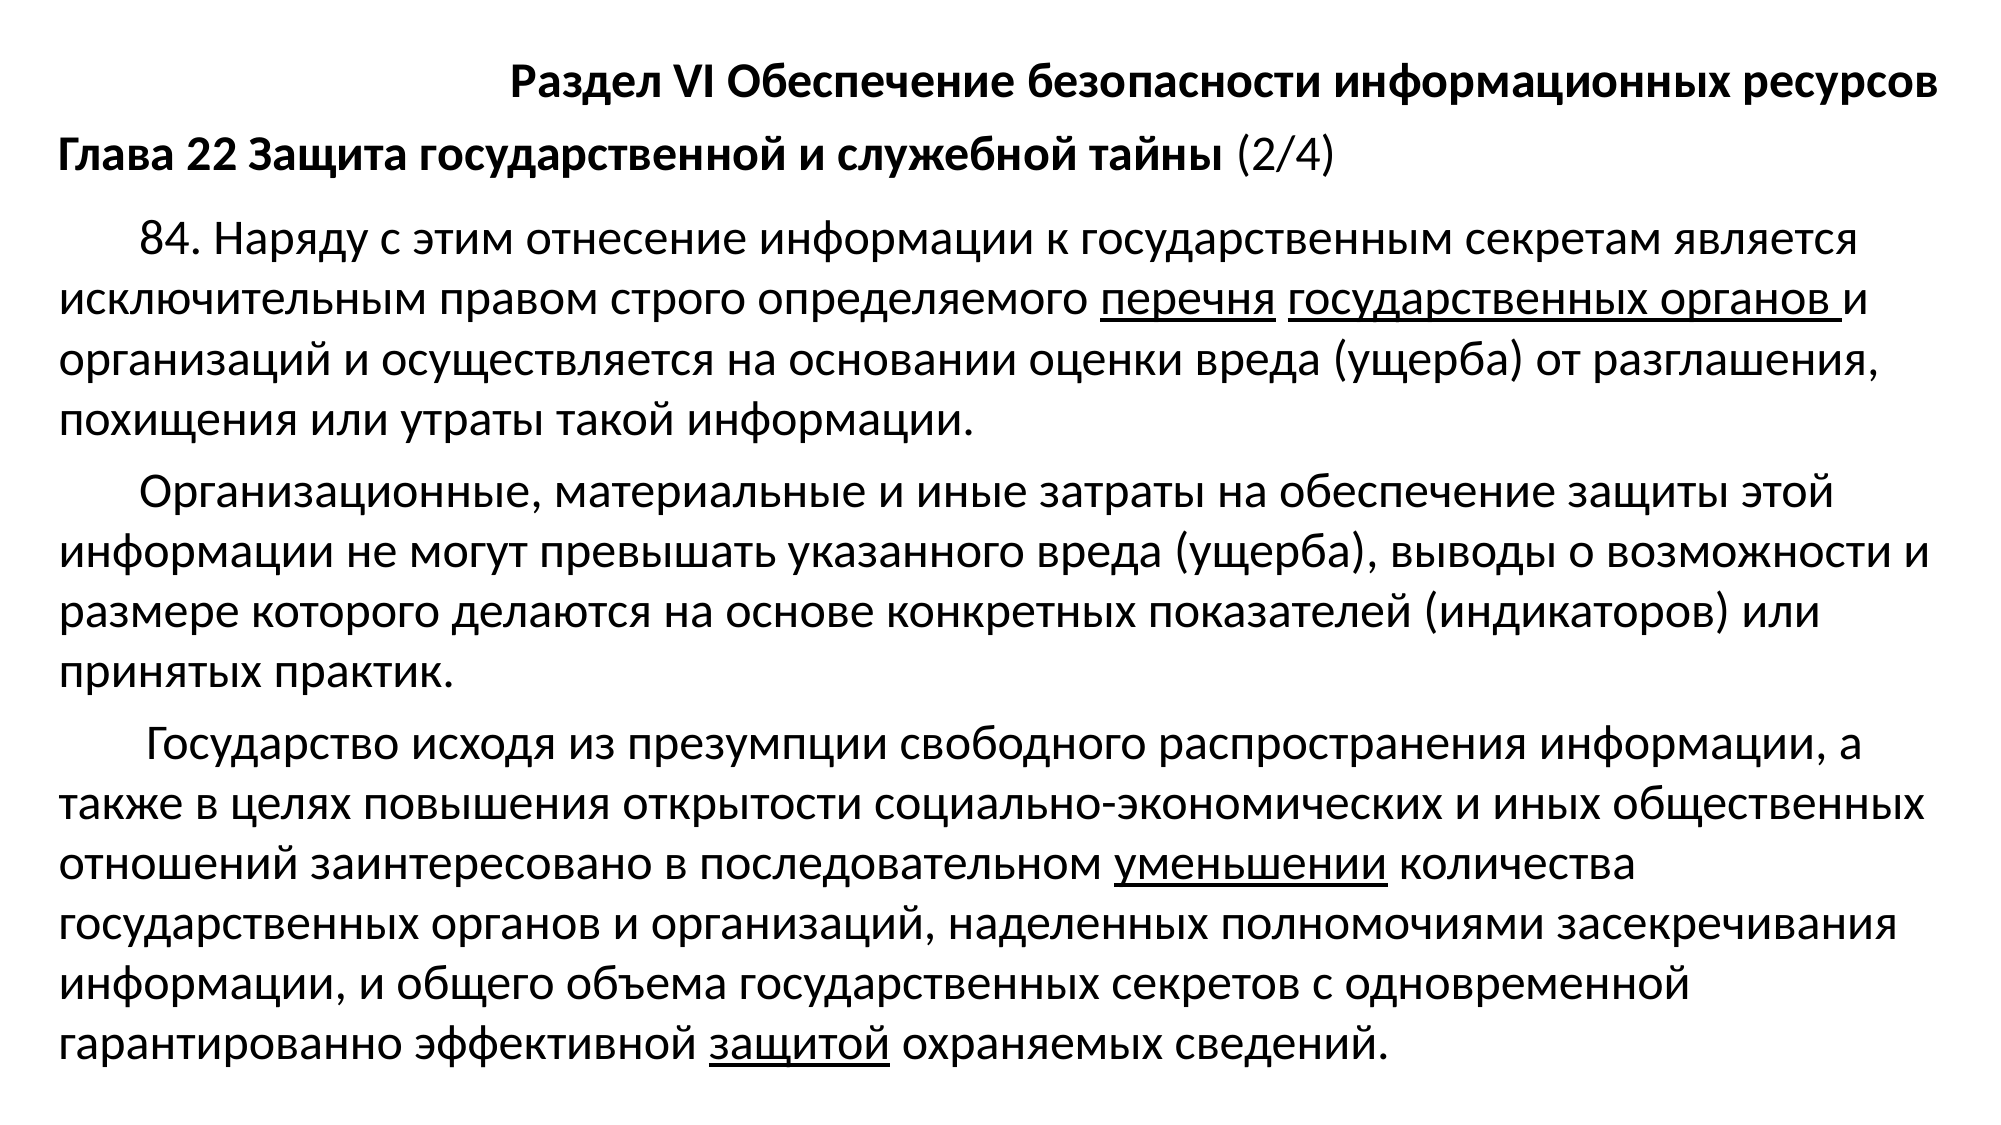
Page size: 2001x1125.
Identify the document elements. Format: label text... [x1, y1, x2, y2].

text_box Раздел VI Обеспечение безопасности информационных ресурсов Глава 22 Защита государственной и служебной тайны (2/4) 84. Наряду с этим отнесение информации к государственным секретам является исключительным правом строго определяемого перечня государственных органов и организаций и осуществляется на основании оценки вреда (ущерба) от разглашения, похищения или утраты такой информации. Организационные, материальные и иные затраты на обеспечение защиты этой информации не могут превышать указанного вреда (ущерба), выводы о возможности и размере которого делаются на основе конкретных показателей (индикаторов) или принятых практик. Государство исходя из презумпции свободного распространения информации, а также в целях повышения открытости социально-экономических и иных общественных отношений заинтересовано в последовательном уменьшении количества государственных органов и организаций, наделенных полномочиями засекречивания информации, и общего объема государственных секретов с одновременной гарантированно эффективной защитой охраняемых сведений. [43, 40, 1955, 1078]
